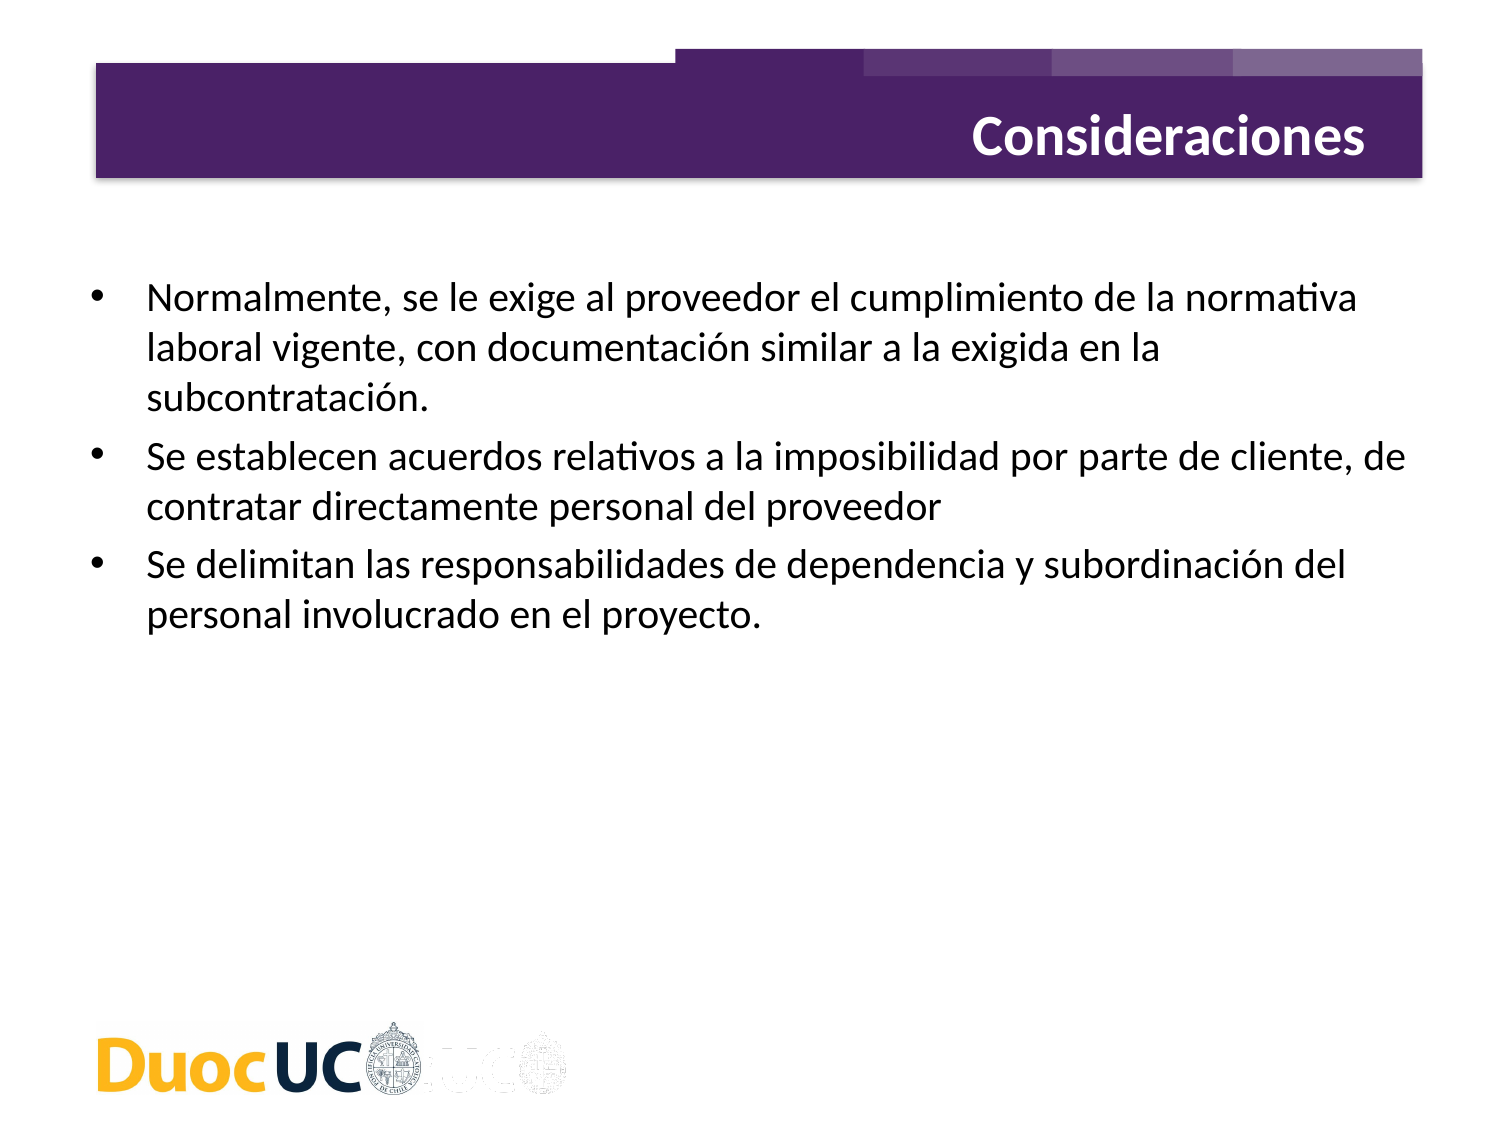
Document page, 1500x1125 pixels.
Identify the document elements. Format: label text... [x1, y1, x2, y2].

list Normalmente, se le exige al proveedor el cumplimiento de la normativa laboral vigente, con documentación similar a la exigida en la subcontratación. Se establecen acuerdos relativos a la imposibilidad por parte de cliente, de contratar directamente personal del proveedor Se delimitan las responsabilidades de dependencia y subordinación del personal involucrado en el proyecto. [75, 262, 1425, 1005]
picture [96, 1021, 566, 1095]
text_box Consideraciones [75, 89, 1381, 174]
